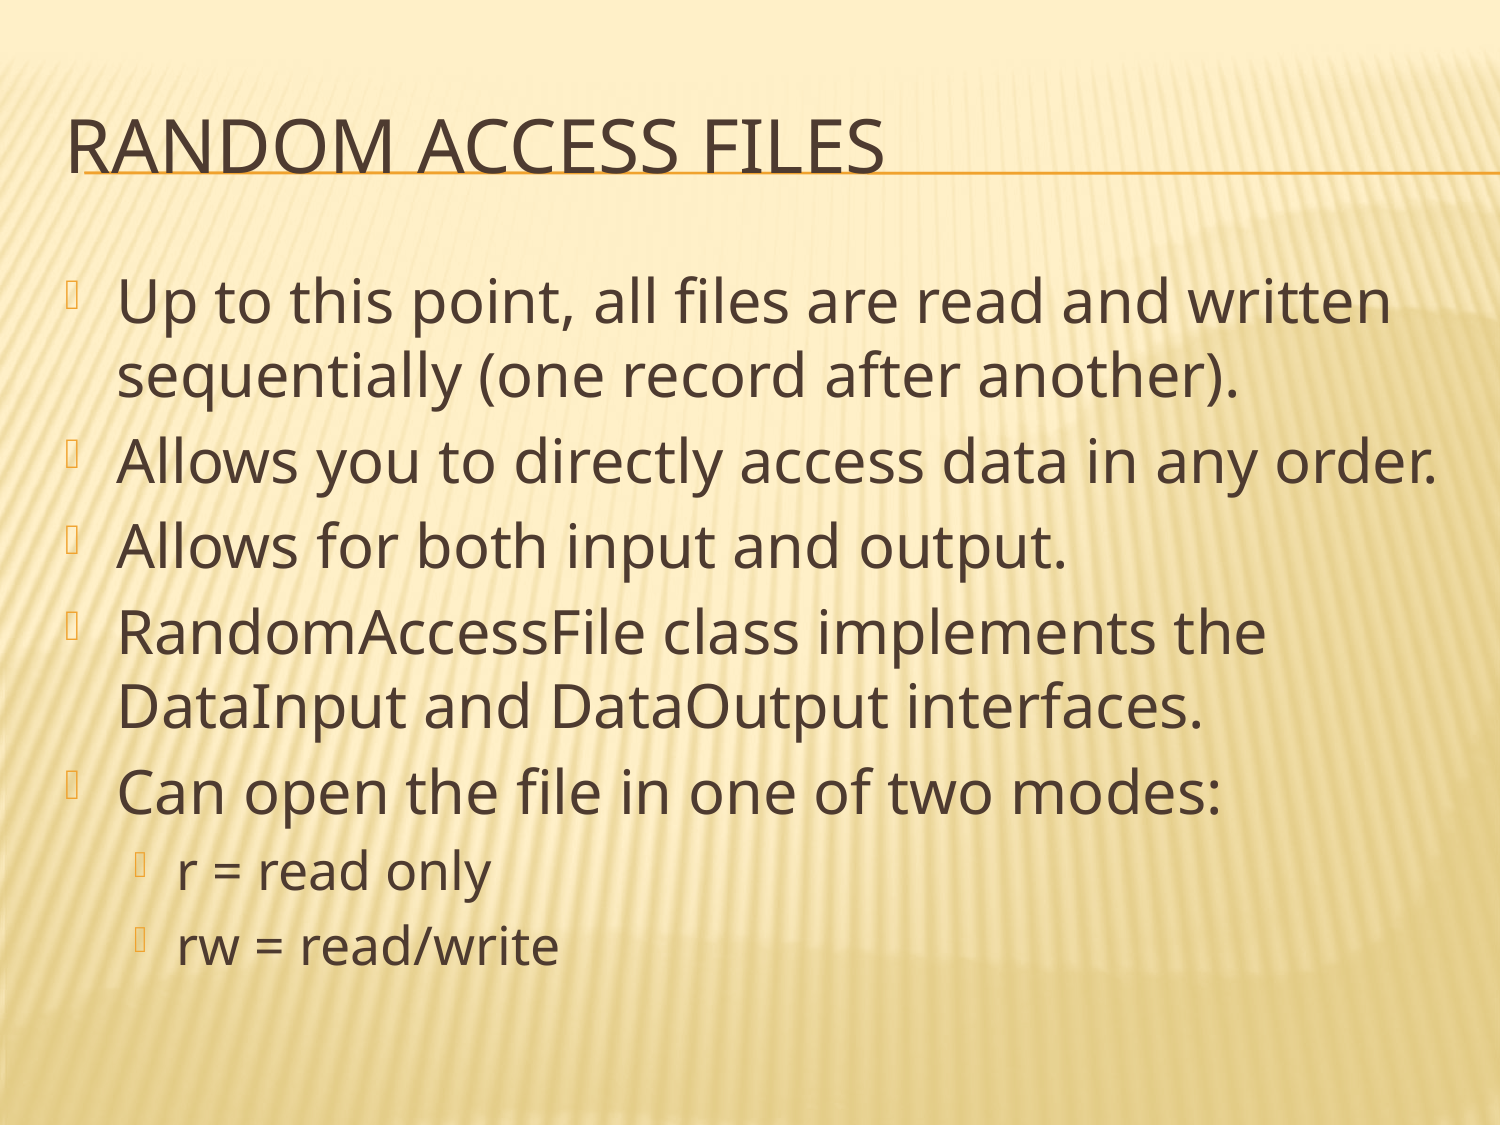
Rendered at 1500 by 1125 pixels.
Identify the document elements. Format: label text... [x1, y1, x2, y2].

list Up to this point, all files are read and written sequentially (one record after another). Allows you to directly access data in any order. Allows for both input and output. RandomAccessFile class implements the DataInput and DataOutput interfaces. Can open the file in one of two modes: r = read only rw = read/write [50, 254, 1475, 998]
title Random access Files [50, 75, 1475, 213]
